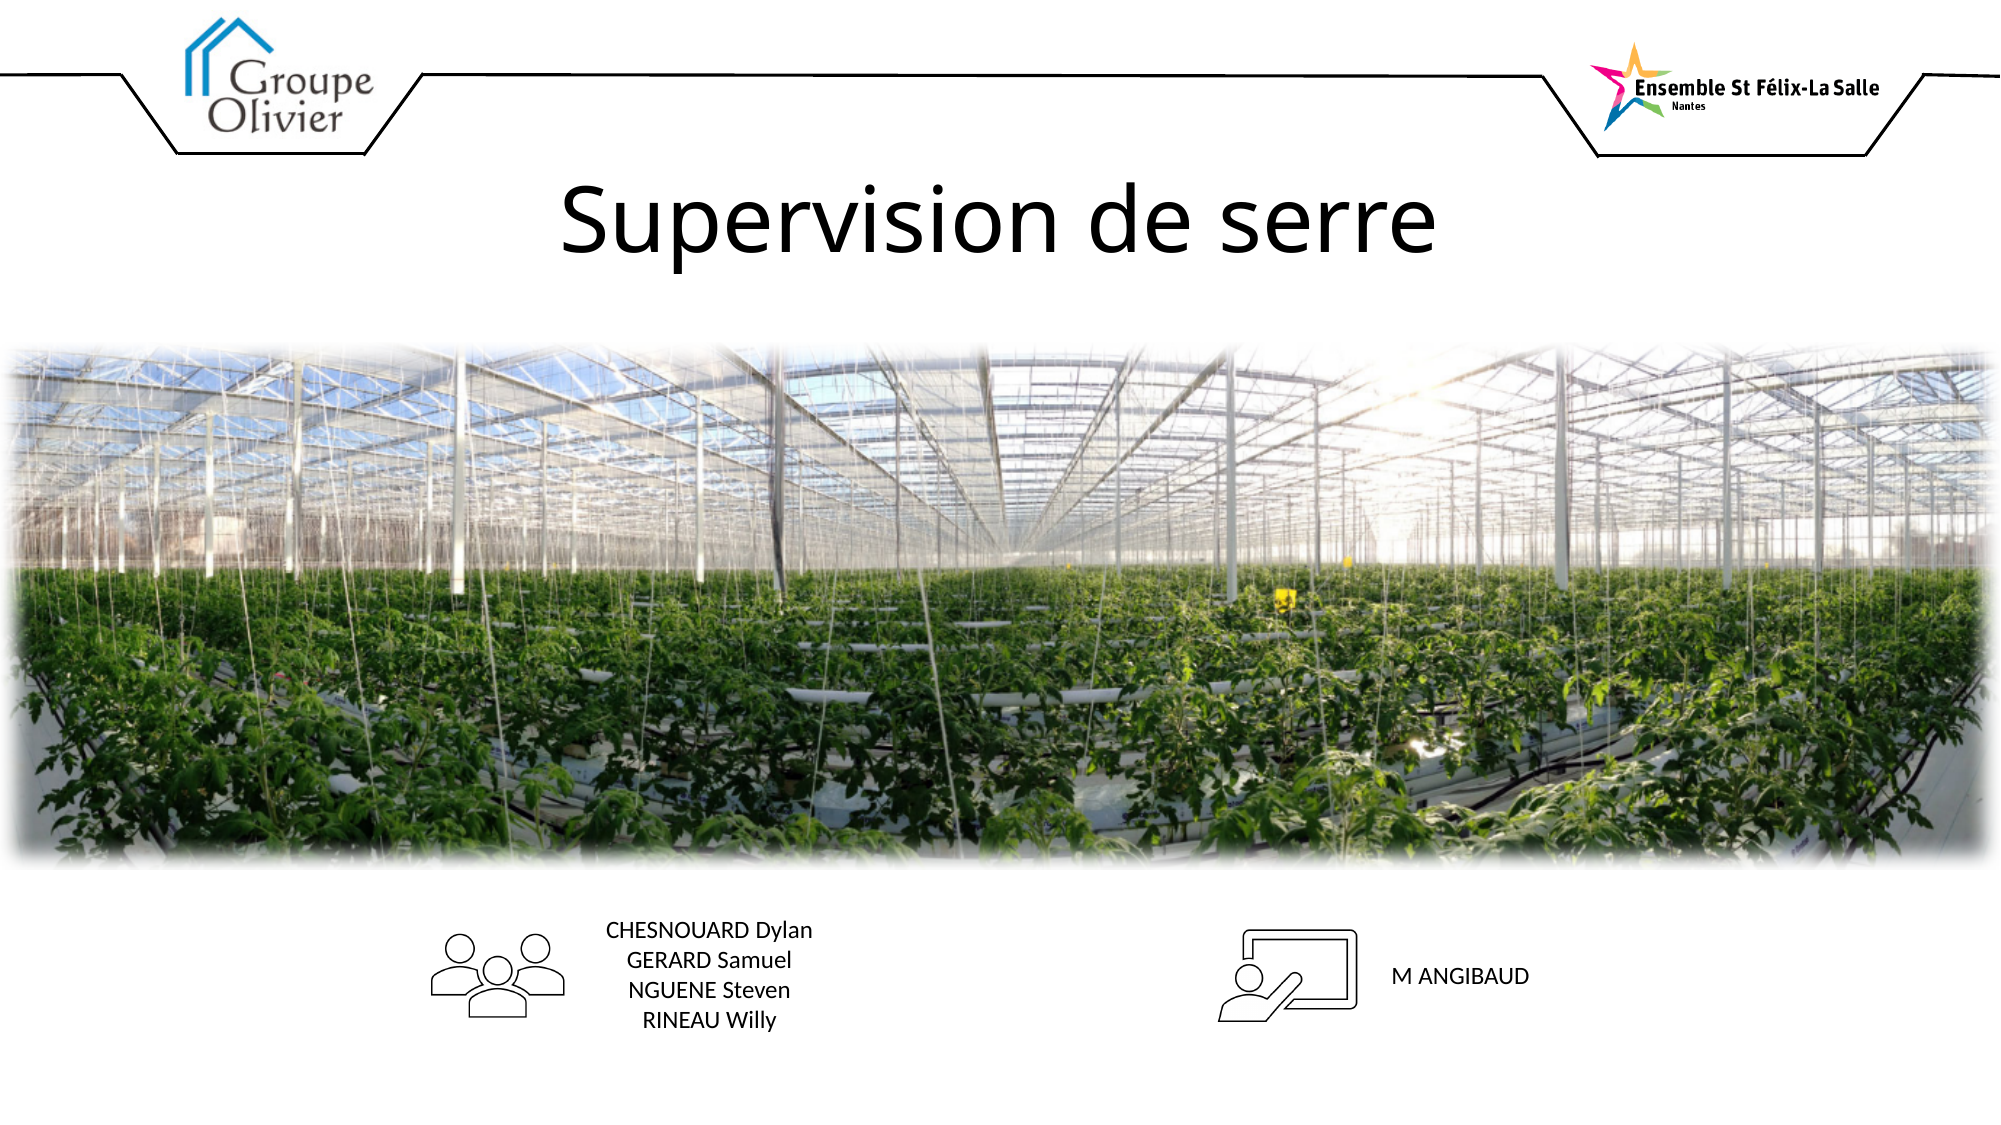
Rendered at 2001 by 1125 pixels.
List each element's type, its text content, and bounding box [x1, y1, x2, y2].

picture [422, 900, 573, 1051]
picture [175, 10, 382, 139]
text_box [1865, 73, 1925, 156]
text_box Supervision de serre [544, 153, 1456, 279]
picture [1588, 39, 1884, 133]
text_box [1542, 76, 1599, 158]
text_box CHESNOUARD Dylan GERARD Samuel NGUENE Steven RINEAU Willy [582, 906, 838, 1087]
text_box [121, 74, 178, 155]
picture [1212, 900, 1363, 1051]
text_box M ANGIBAUD [1363, 952, 1588, 1042]
picture [0, 342, 2000, 870]
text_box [363, 73, 424, 156]
